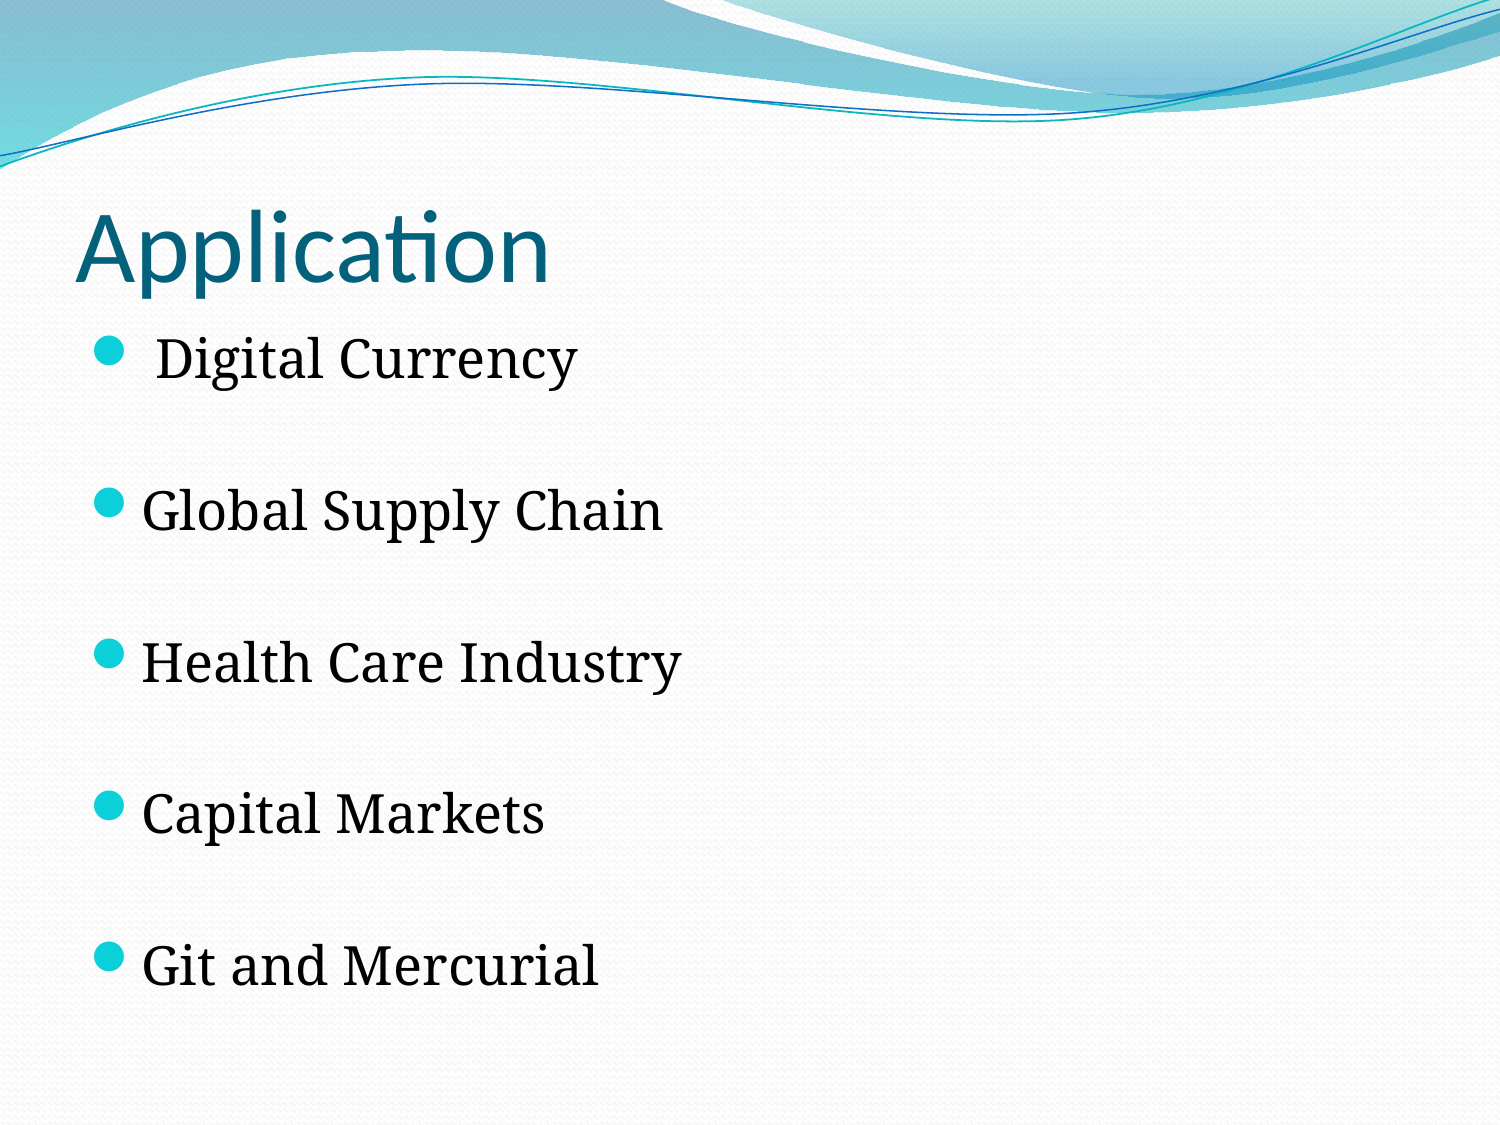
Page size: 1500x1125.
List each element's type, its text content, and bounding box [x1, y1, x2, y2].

title Application [75, 115, 1425, 303]
list Digital Currency Global Supply Chain Health Care Industry Capital Markets Git and Mercurial [75, 317, 1425, 1038]
